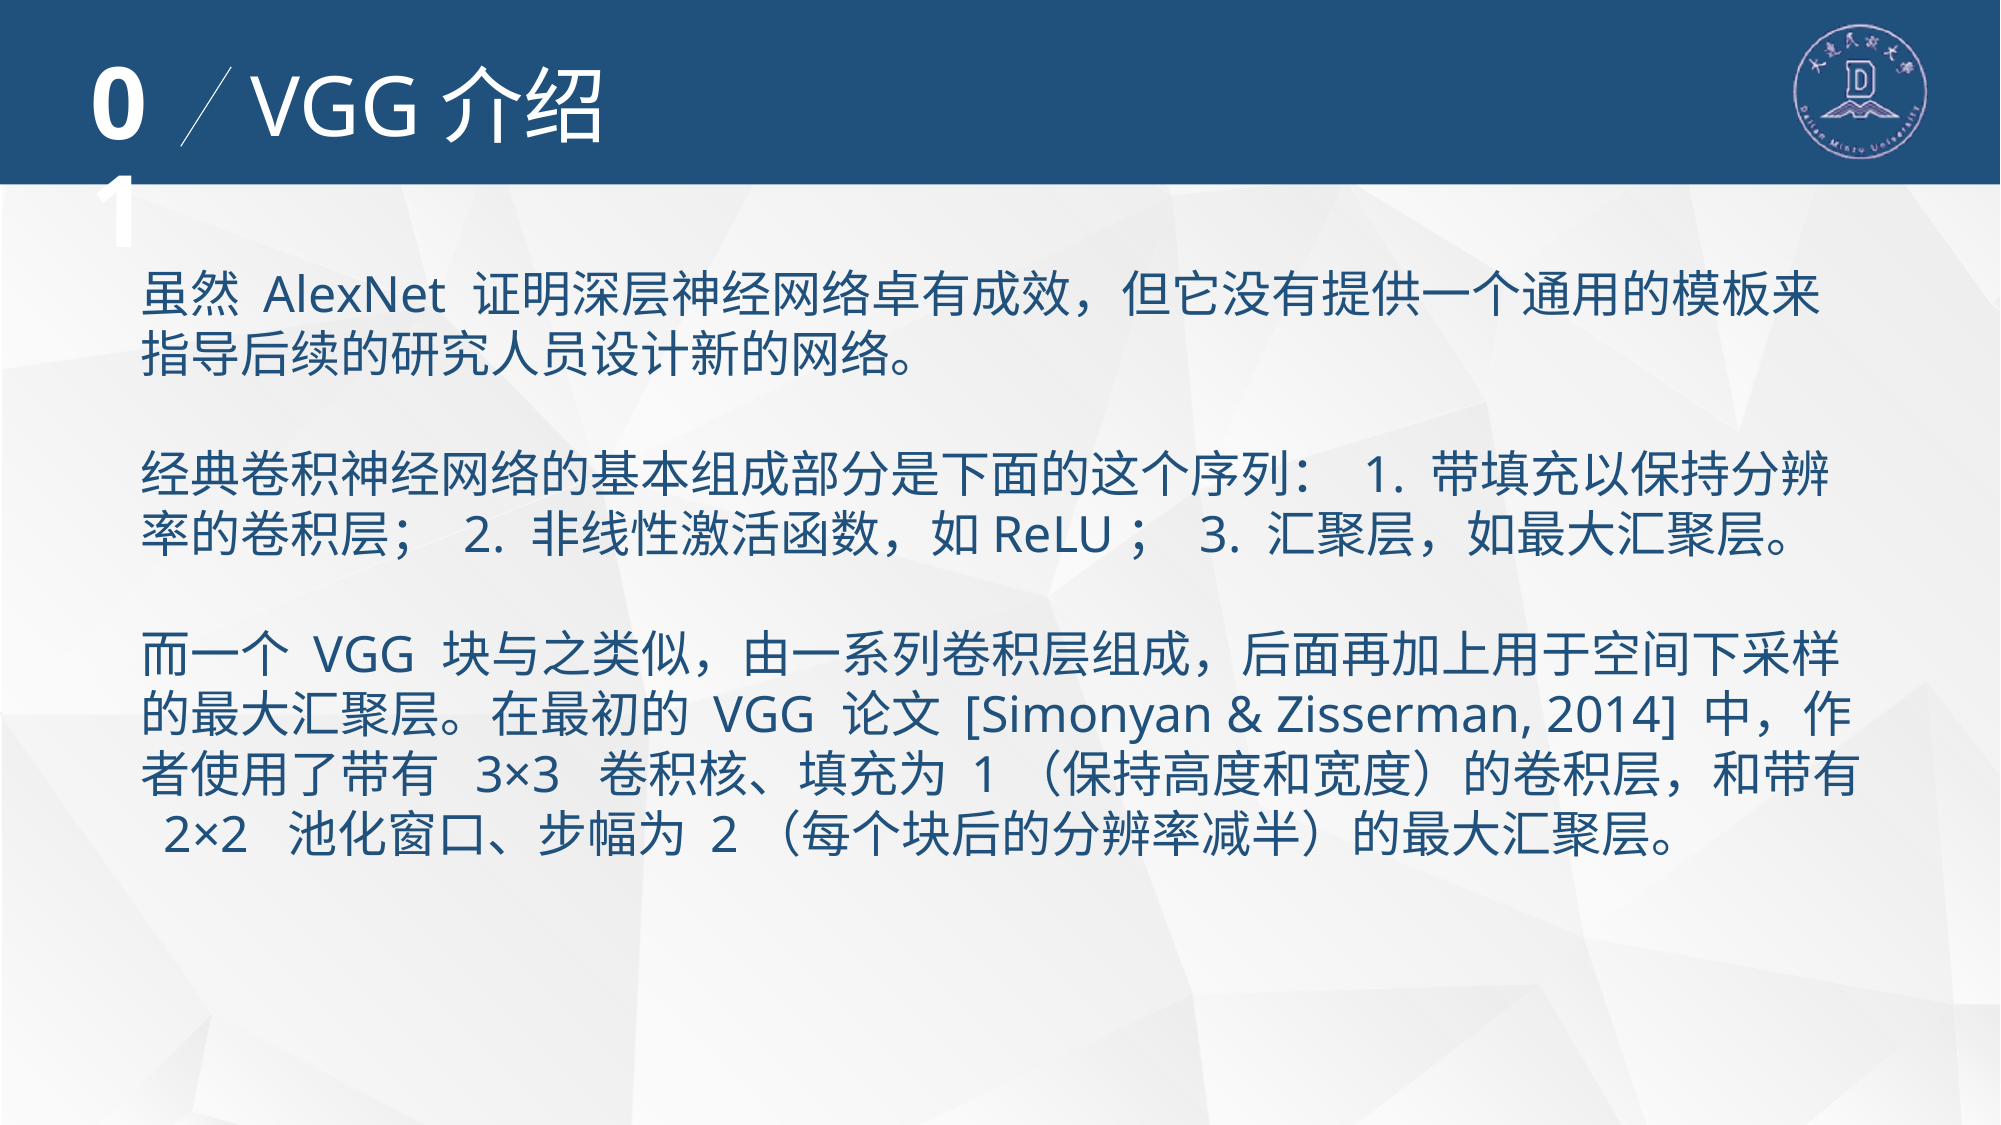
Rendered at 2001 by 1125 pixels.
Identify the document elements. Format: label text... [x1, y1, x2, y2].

text_box 虽然 AlexNet 证明深层神经网络卓有成效，但它没有提供一个通用的模板来指导后续的研究人员设计新的网络。 经典卷积神经网络的基本组成部分是下面的这个序列： 1. 带填充以保持分辨率的卷积层； 2. 非线性激活函数，如ReLU； 3. 汇聚层，如最大汇聚层。 而一个 VGG 块与之类似，由一系列卷积层组成，后面再加上用于空间下采样的最大汇聚层。在最初的 VGG 论文 [Simonyan & Zisserman, 2014] 中，作者使用了带有 3×3 卷积核、填充为 1（保持高度和宽度）的卷积层，和带有 2×2 池化窗口、步幅为 2（每个块后的分辨率减半）的最大汇聚层。 [125, 255, 1882, 1110]
picture [1783, 16, 1934, 166]
picture [0, 0, 2001, 1125]
list VGG介绍 [235, 57, 1372, 158]
list 01 [75, 45, 218, 212]
